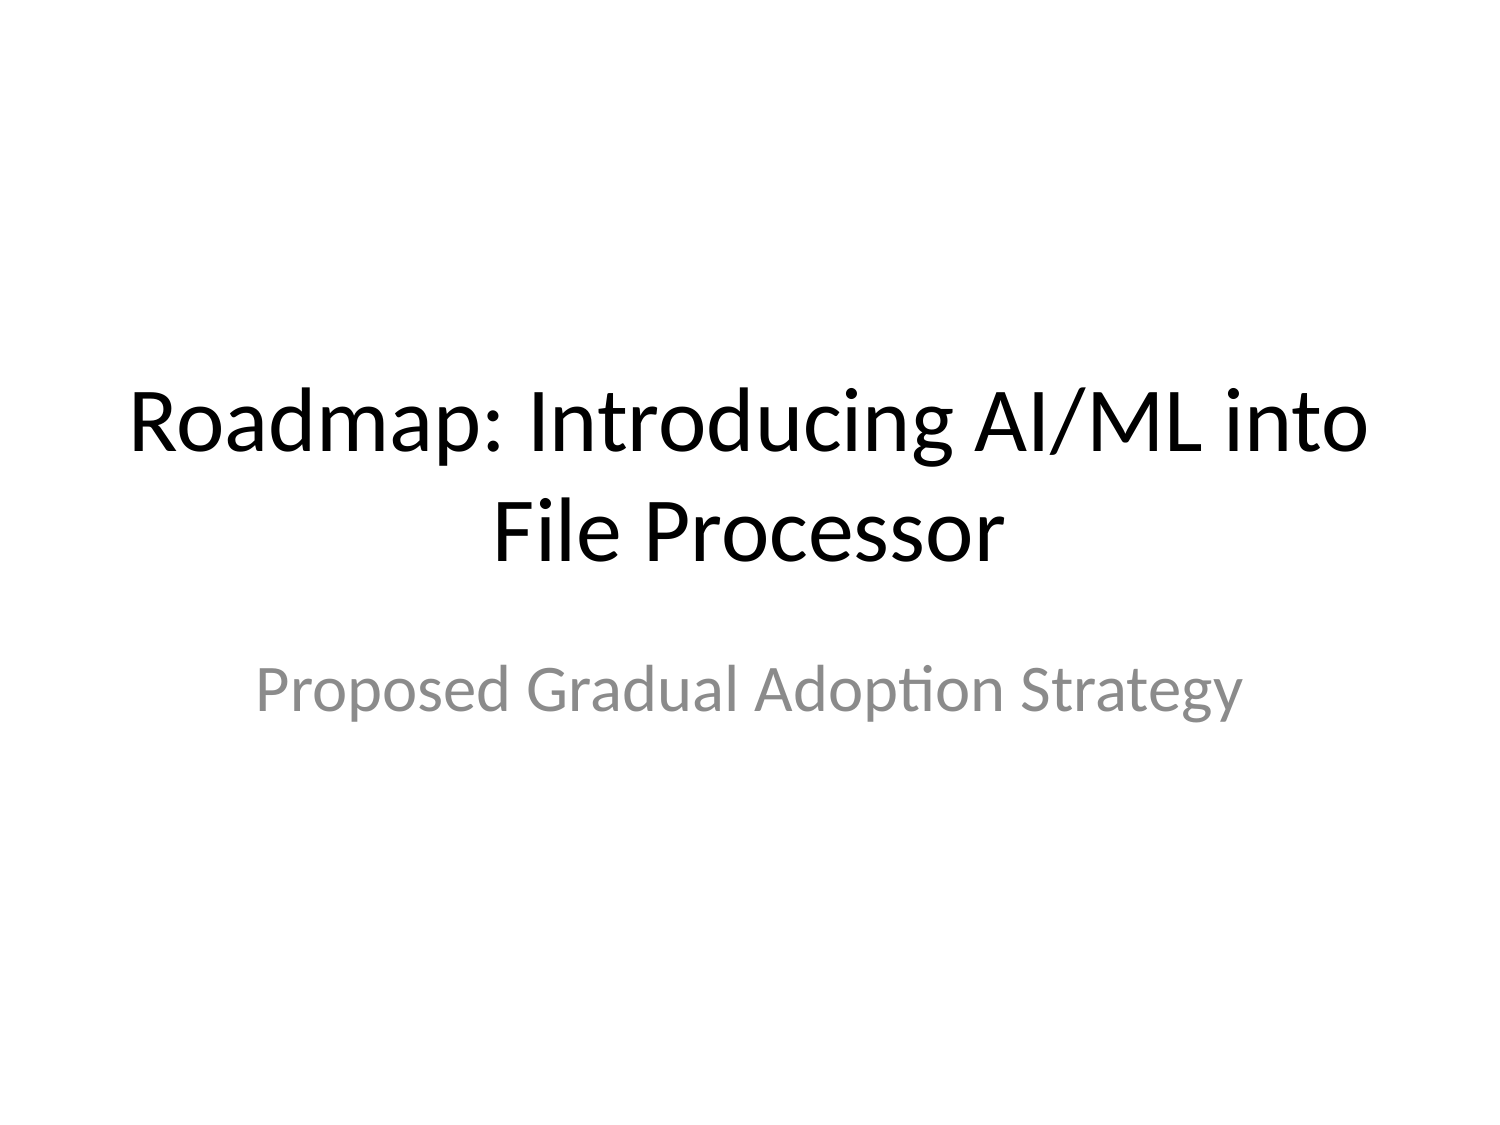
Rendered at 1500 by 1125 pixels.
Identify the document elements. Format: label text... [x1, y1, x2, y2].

subtitle Proposed Gradual Adoption Strategy [225, 637, 1275, 925]
title Roadmap: Introducing AI/ML into File Processor [112, 349, 1388, 591]
